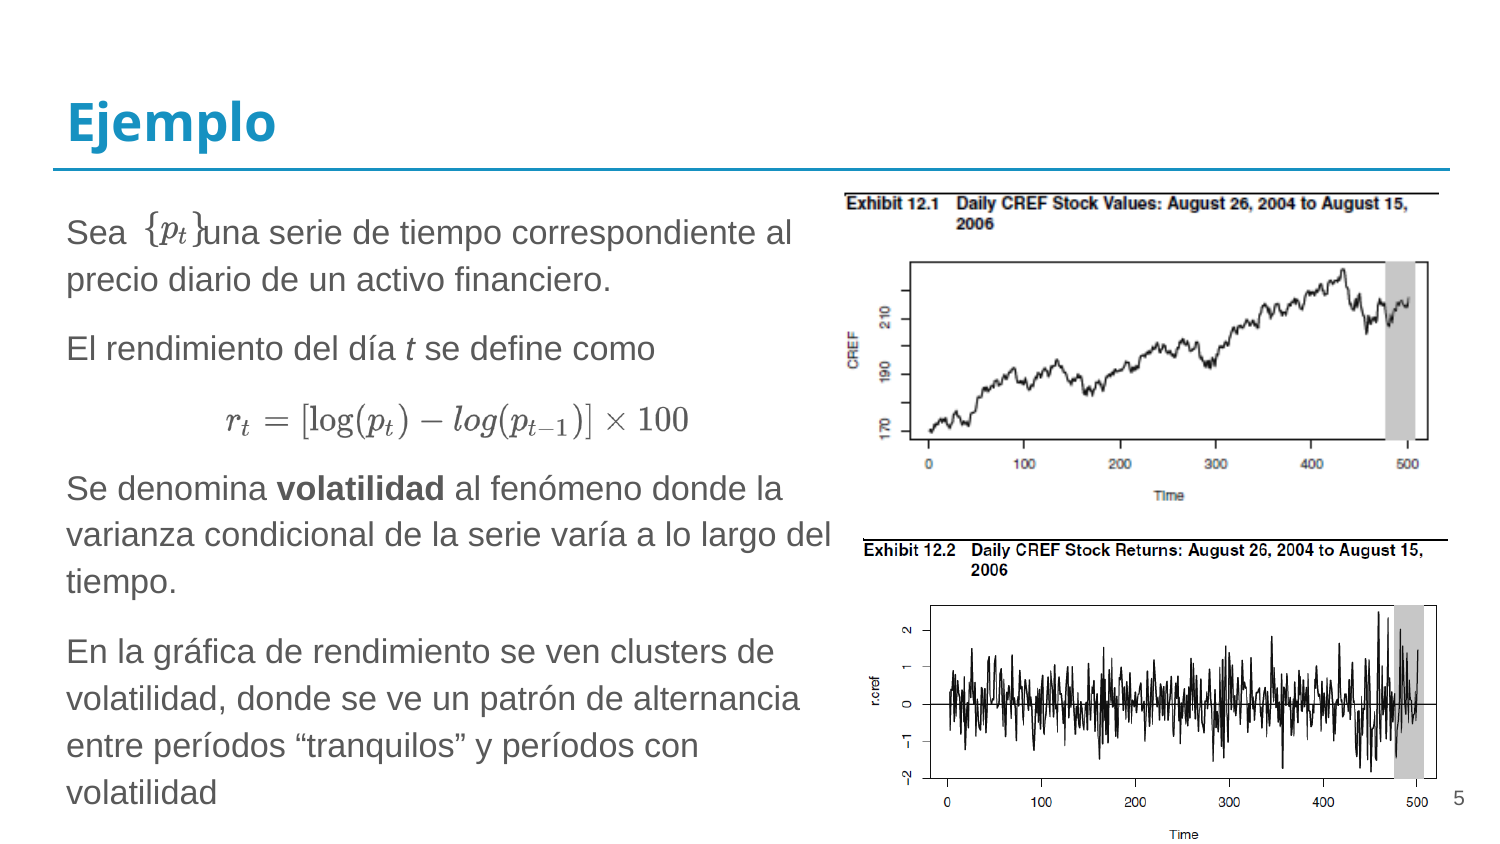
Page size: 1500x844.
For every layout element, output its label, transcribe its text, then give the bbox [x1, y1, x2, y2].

slide_number ‹#› [1454, 764, 1480, 830]
list Sea una serie de tiempo correspondiente al precio diario de un activo financiero. El rendimiento del día t se define como Se denomina volatilidad al fenómeno donde la varianza condicional de la serie varía a lo largo del tiempo. En la gráfica de rendimiento se ven clusters de volatilidad, donde se ve un patrón de alternancia entre períodos “tranquilos” y períodos con volatilidad [51, 189, 863, 830]
title Ejemplo [51, 72, 1449, 167]
picture [838, 188, 1440, 507]
picture [862, 536, 1450, 844]
picture [224, 400, 689, 443]
picture [143, 208, 209, 251]
